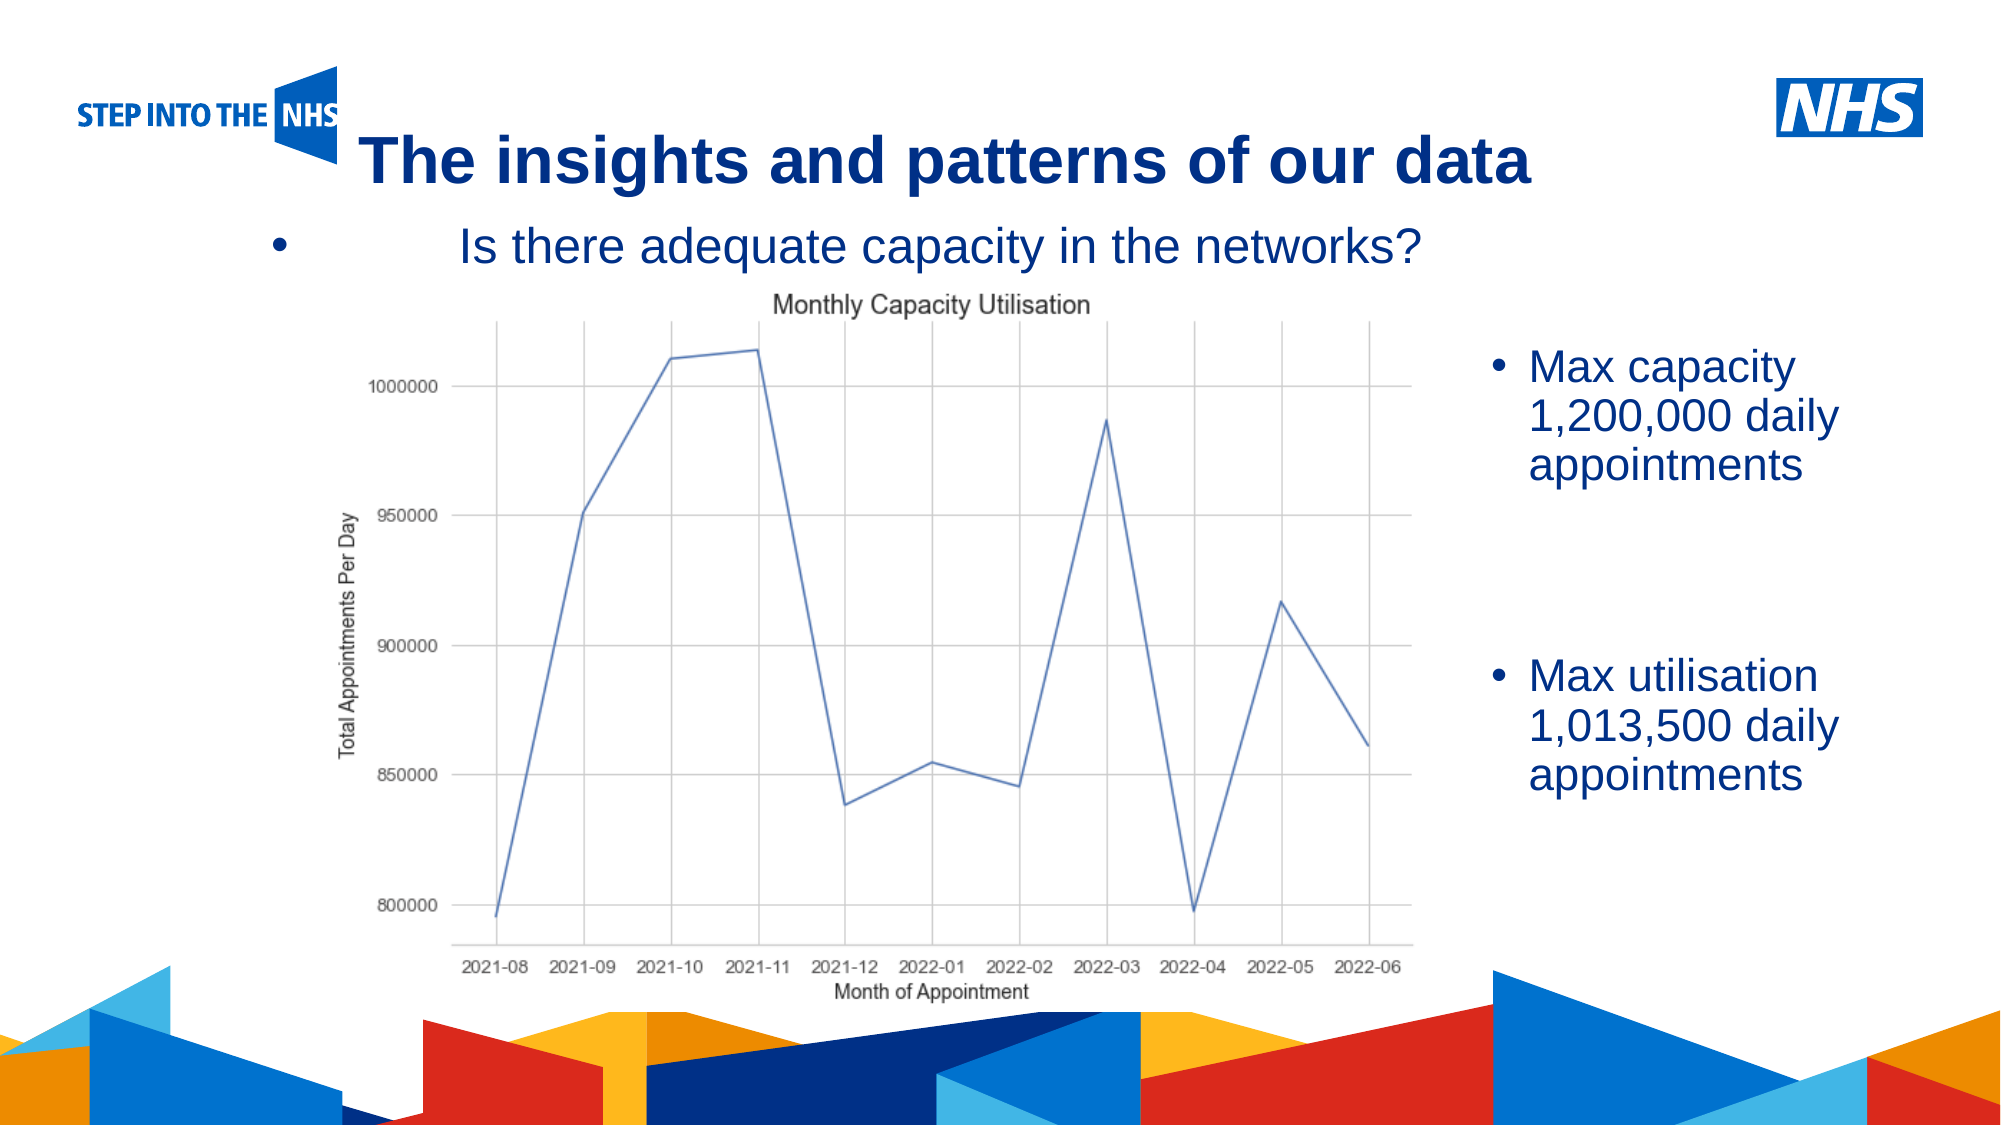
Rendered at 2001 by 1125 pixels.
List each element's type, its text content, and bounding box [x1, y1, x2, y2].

list Is there adequate capacity in the networks? [196, 220, 1750, 310]
picture [330, 284, 1422, 1012]
list Max capacity 1,200,000 daily appointments Max utilisation 1,013,500 daily appointments [1491, 342, 1939, 910]
title The insights and patterns of our data [358, 125, 2000, 216]
